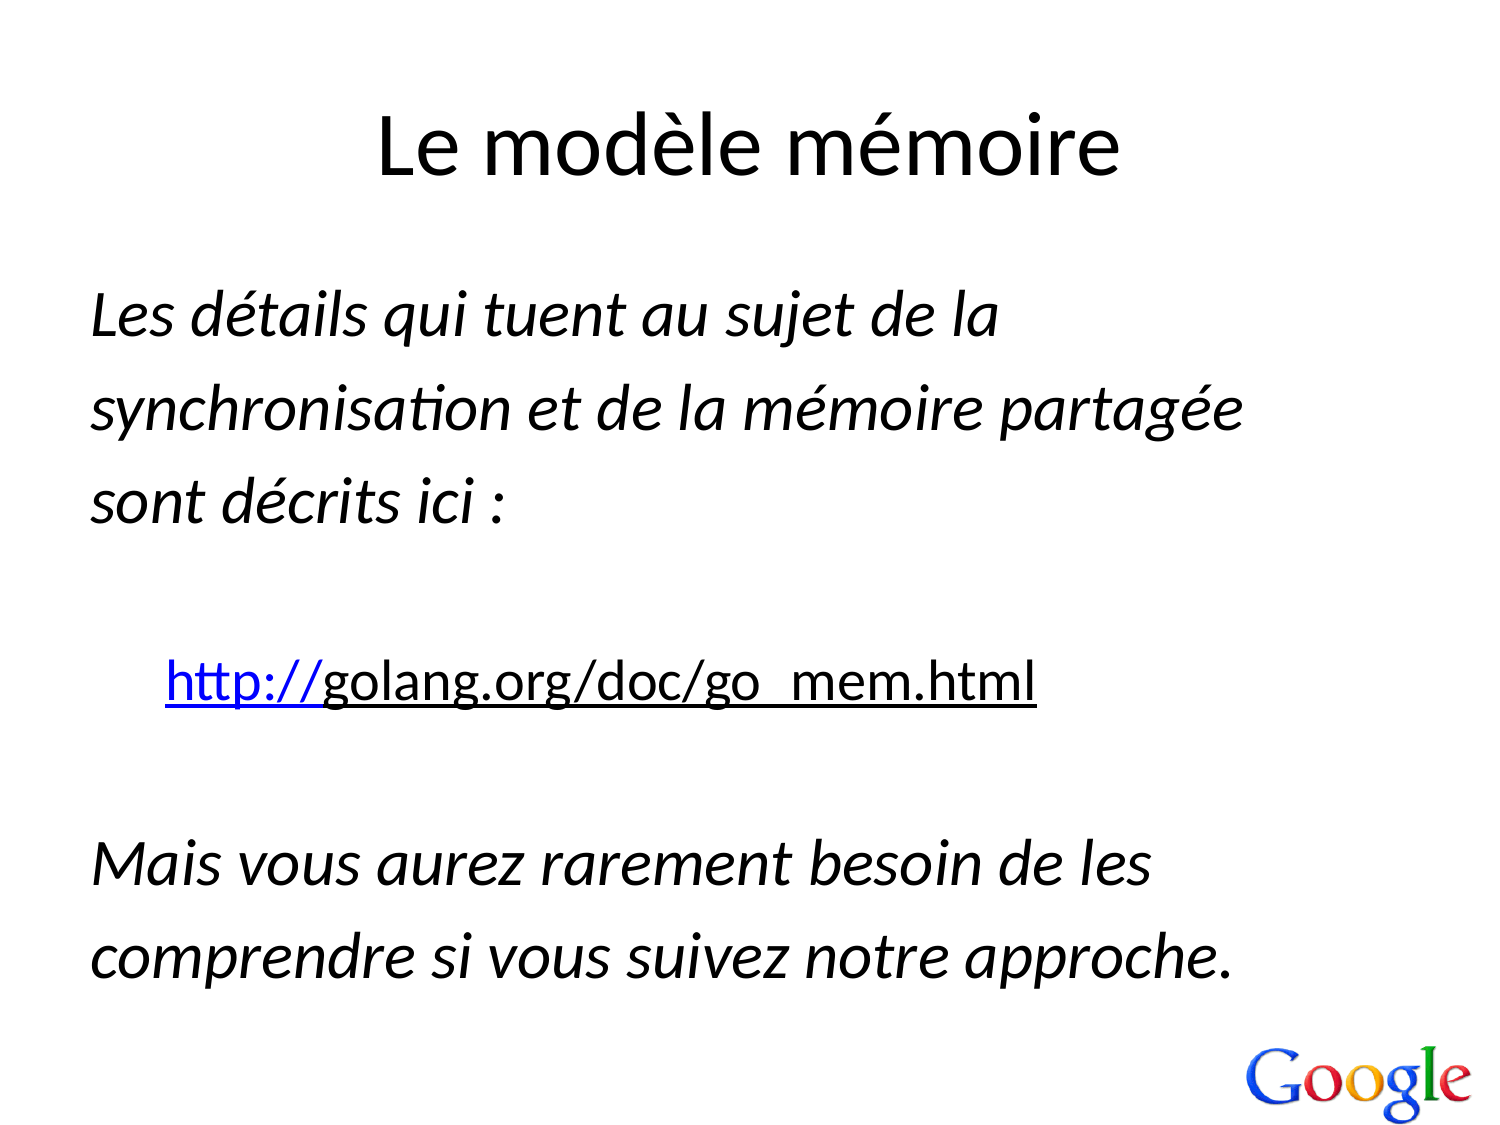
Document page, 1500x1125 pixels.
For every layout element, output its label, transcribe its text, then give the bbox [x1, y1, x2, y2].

list Les détails qui tuent au sujet de la synchronisation et de la mémoire partagée sont décrits ici : http://golang.org/doc/go_mem.html Mais vous aurez rarement besoin de les comprendre si vous suivez notre approche. [75, 262, 1425, 1005]
picture [1246, 1046, 1473, 1125]
title Le modèle mémoire [75, 45, 1425, 233]
